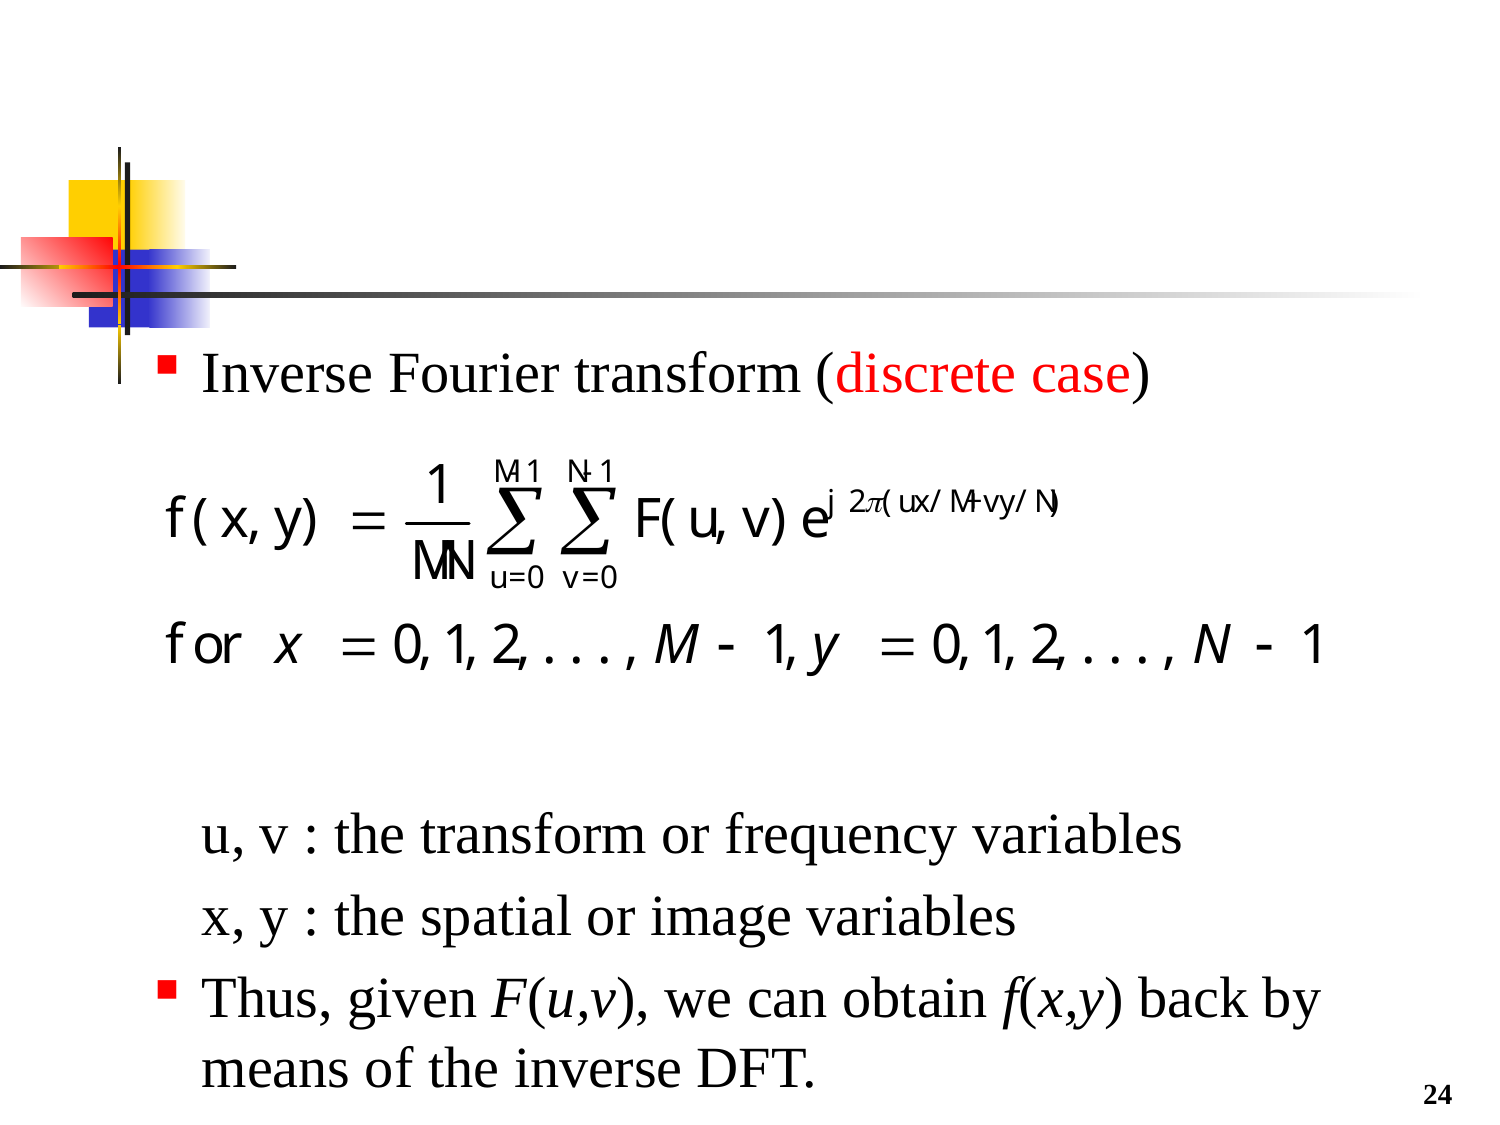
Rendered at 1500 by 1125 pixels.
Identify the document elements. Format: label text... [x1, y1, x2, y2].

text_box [159, 444, 1337, 681]
list Inverse Fourier transform (discrete case) u, v : the transform or frequency variables x, y : the spatial or image variables Thus, given F(u,v), we can obtain f(x,y) back by means of the inverse DFT. [64, 325, 1459, 1107]
slide_number 24 [1154, 1042, 1468, 1118]
